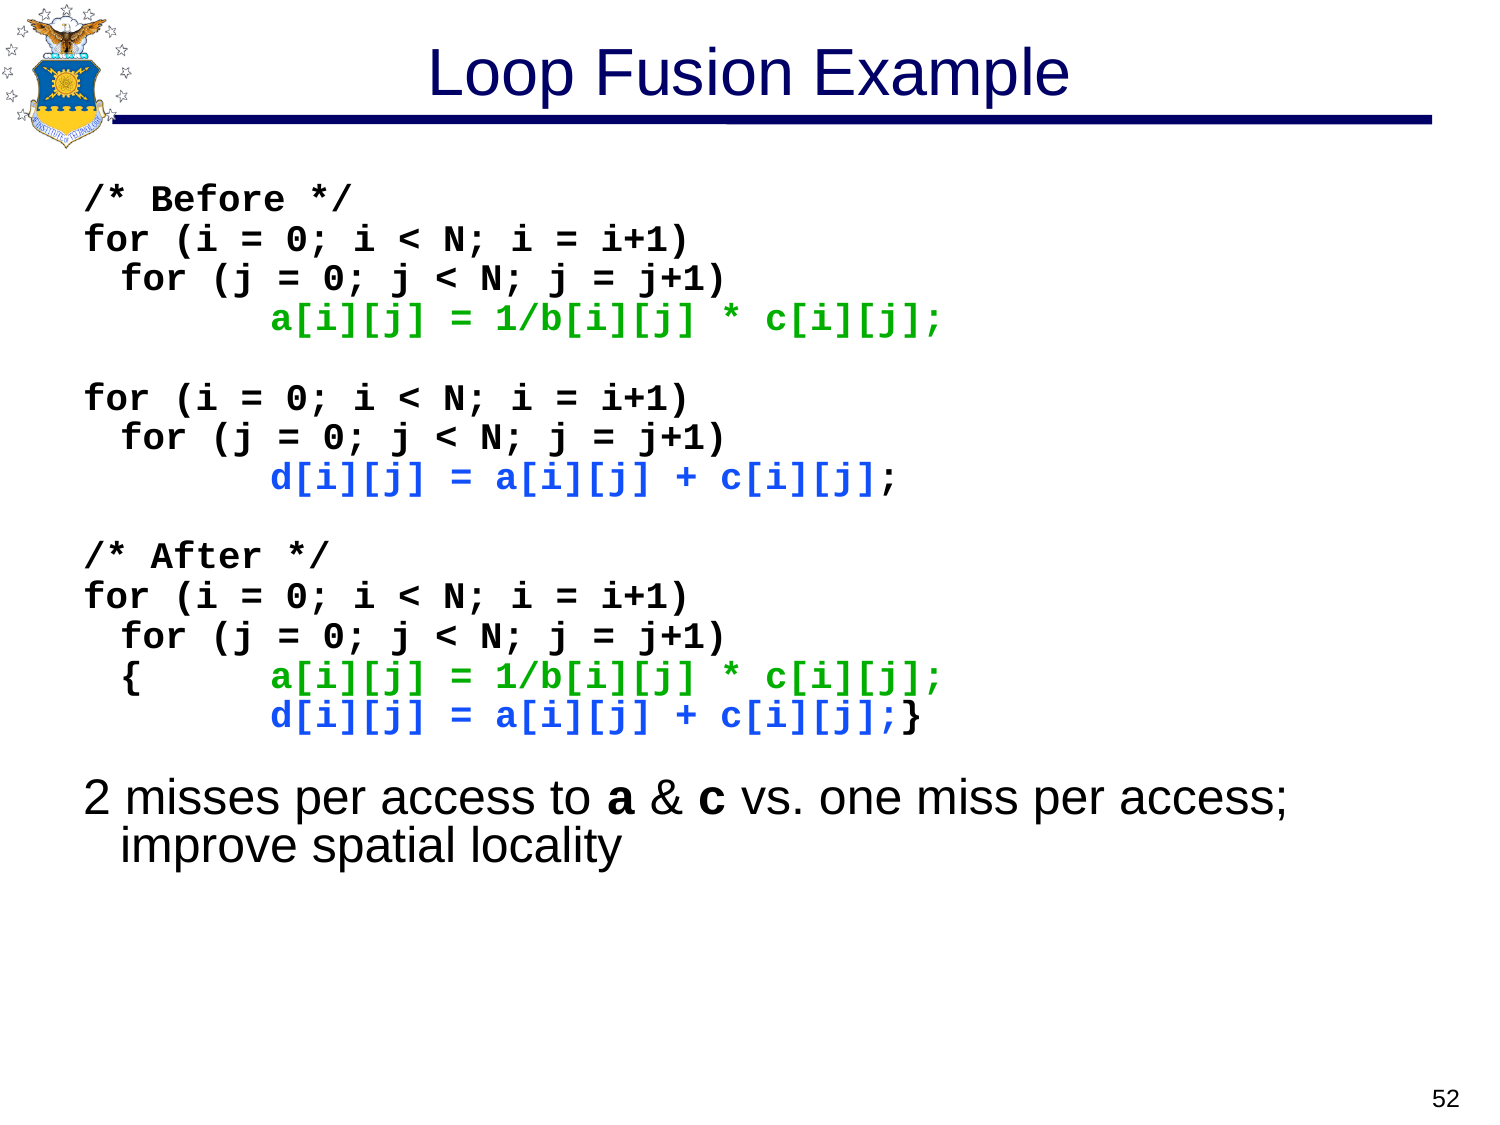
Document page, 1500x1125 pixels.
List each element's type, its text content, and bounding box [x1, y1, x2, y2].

title Loop Fusion Example [75, 0, 1425, 138]
list /* Before */ for (i = 0; i < N; i = i+1) for (j = 0; j < N; j = j+1) a[i][j] = 1/b[i][j] * c[i][j]; for (i = 0; i < N; i = i+1) for (j = 0; j < N; j = j+1) d[i][j] = a[i][j] + c[i][j]; /* After */ for (i = 0; i < N; i = i+1) for (j = 0; j < N; j = j+1) { a[i][j] = 1/b[i][j] * c[i][j]; d[i][j] = a[i][j] + c[i][j];} 2 misses per access to a & c vs. one miss per access; improve spatial locality [68, 174, 1450, 1025]
slide_number 52 [1124, 1074, 1476, 1113]
picture [0, 2, 133, 150]
